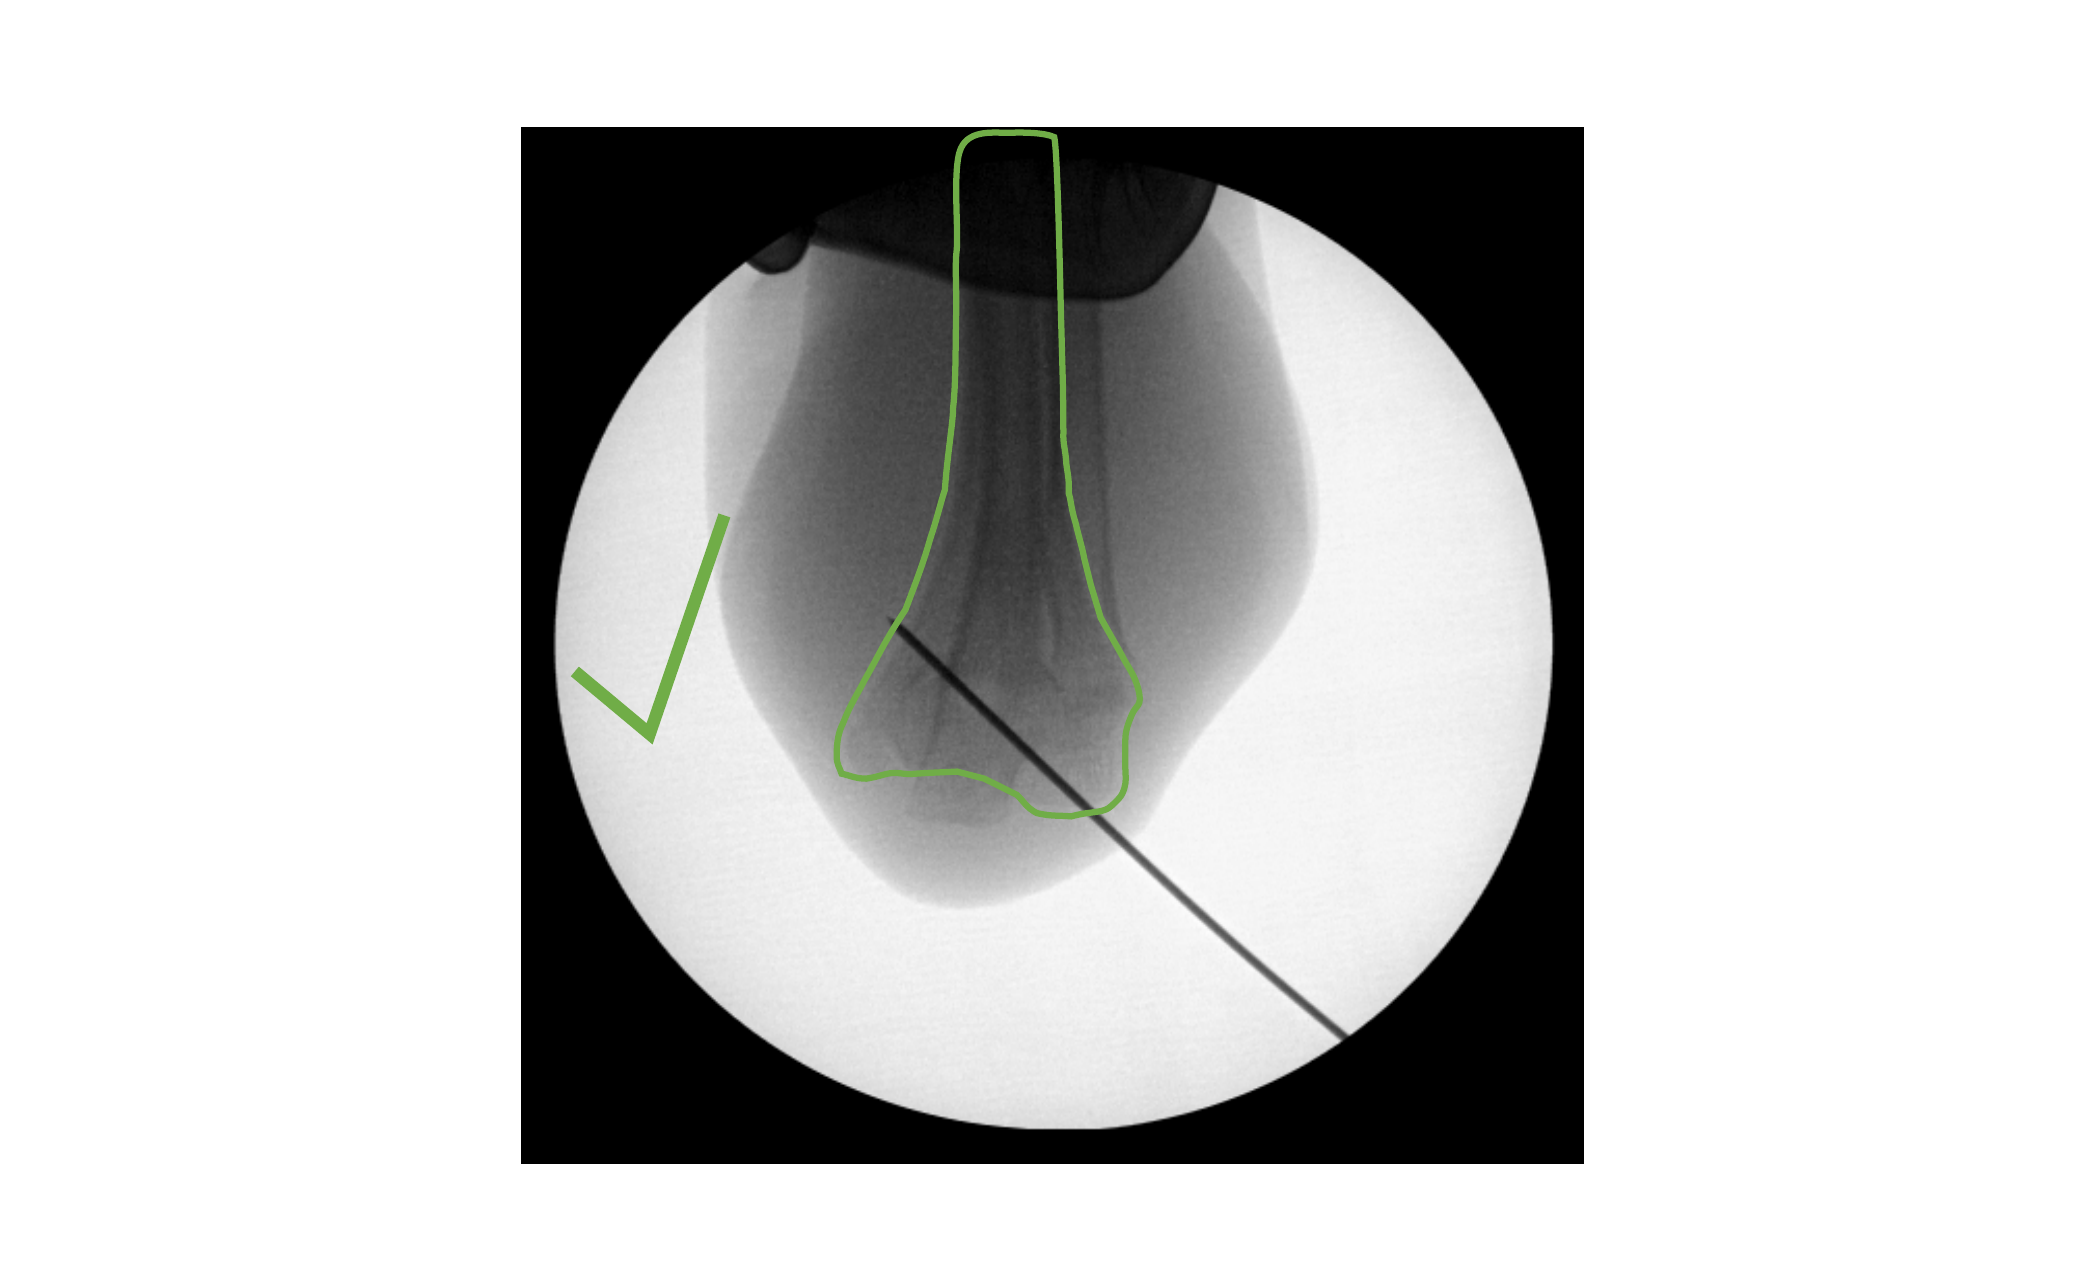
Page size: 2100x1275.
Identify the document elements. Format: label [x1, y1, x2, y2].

picture [521, 126, 1584, 1164]
